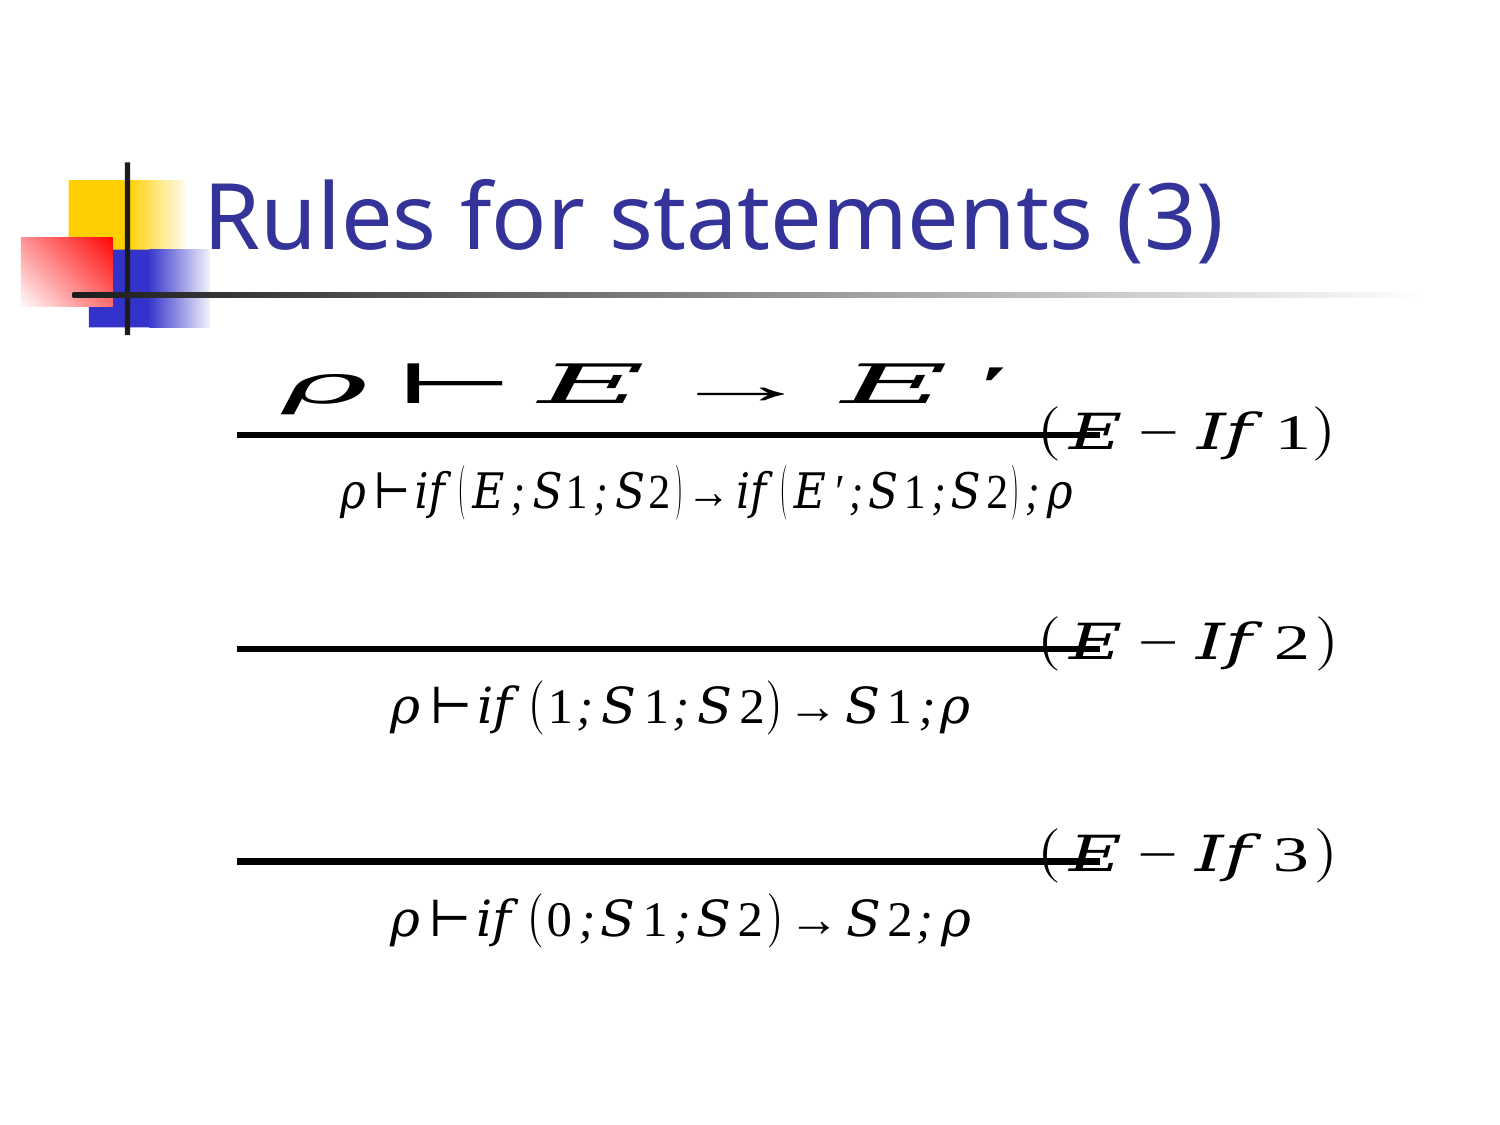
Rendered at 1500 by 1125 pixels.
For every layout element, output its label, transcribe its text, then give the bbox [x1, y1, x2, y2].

title Rules for statements (3) [188, 35, 1468, 275]
